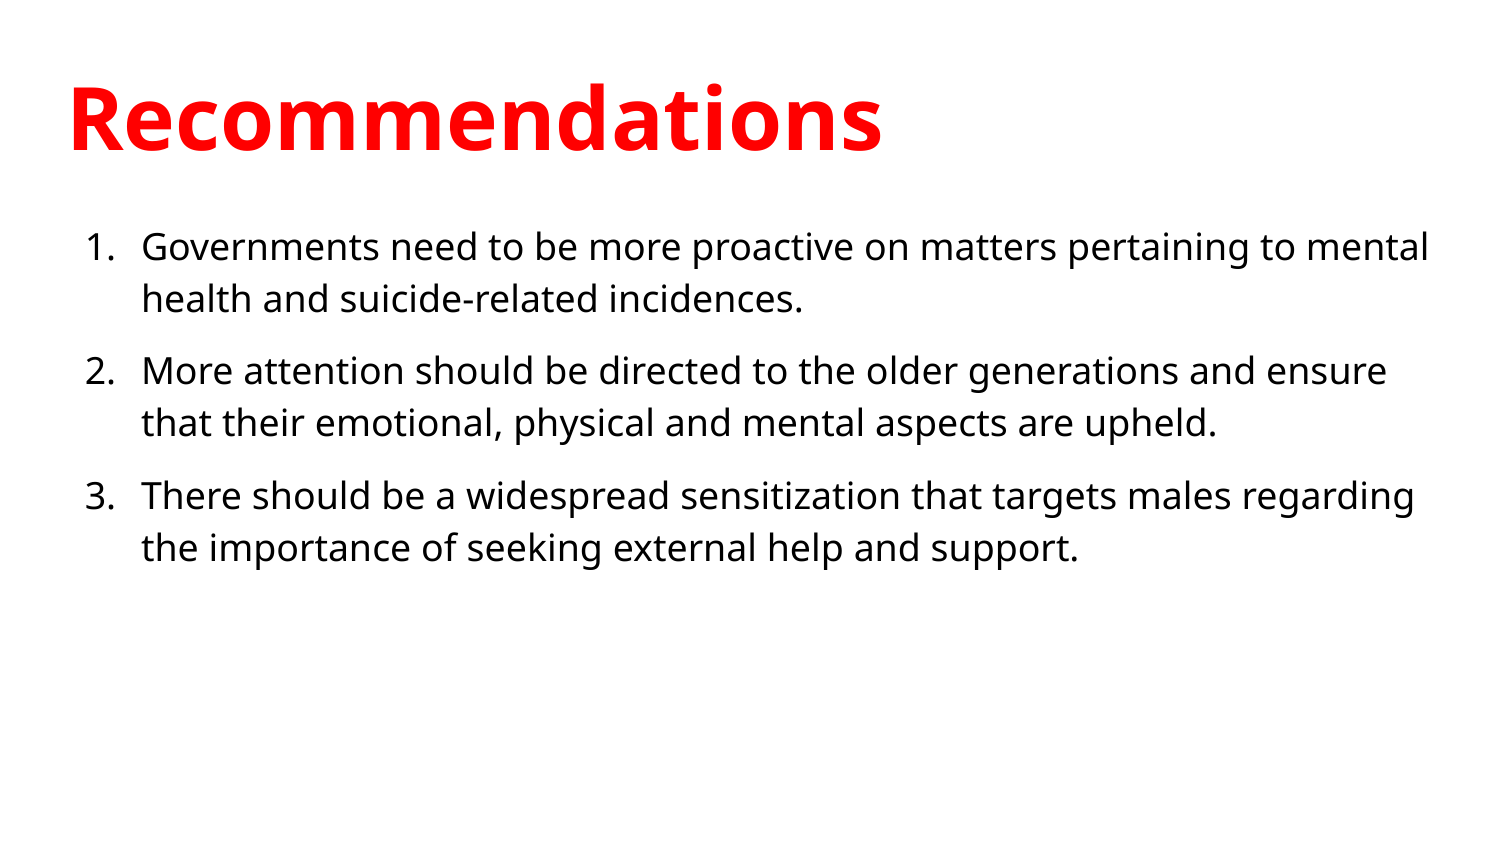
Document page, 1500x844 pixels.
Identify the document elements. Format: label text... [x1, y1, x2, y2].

list Governments need to be more proactive on matters pertaining to mental health and suicide-related incidences. More attention should be directed to the older generations and ensure that their emotional, physical and mental aspects are upheld. There should be a widespread sensitization that targets males regarding the importance of seeking external help and support. [51, 201, 1449, 820]
title Recommendations [51, 48, 1449, 180]
